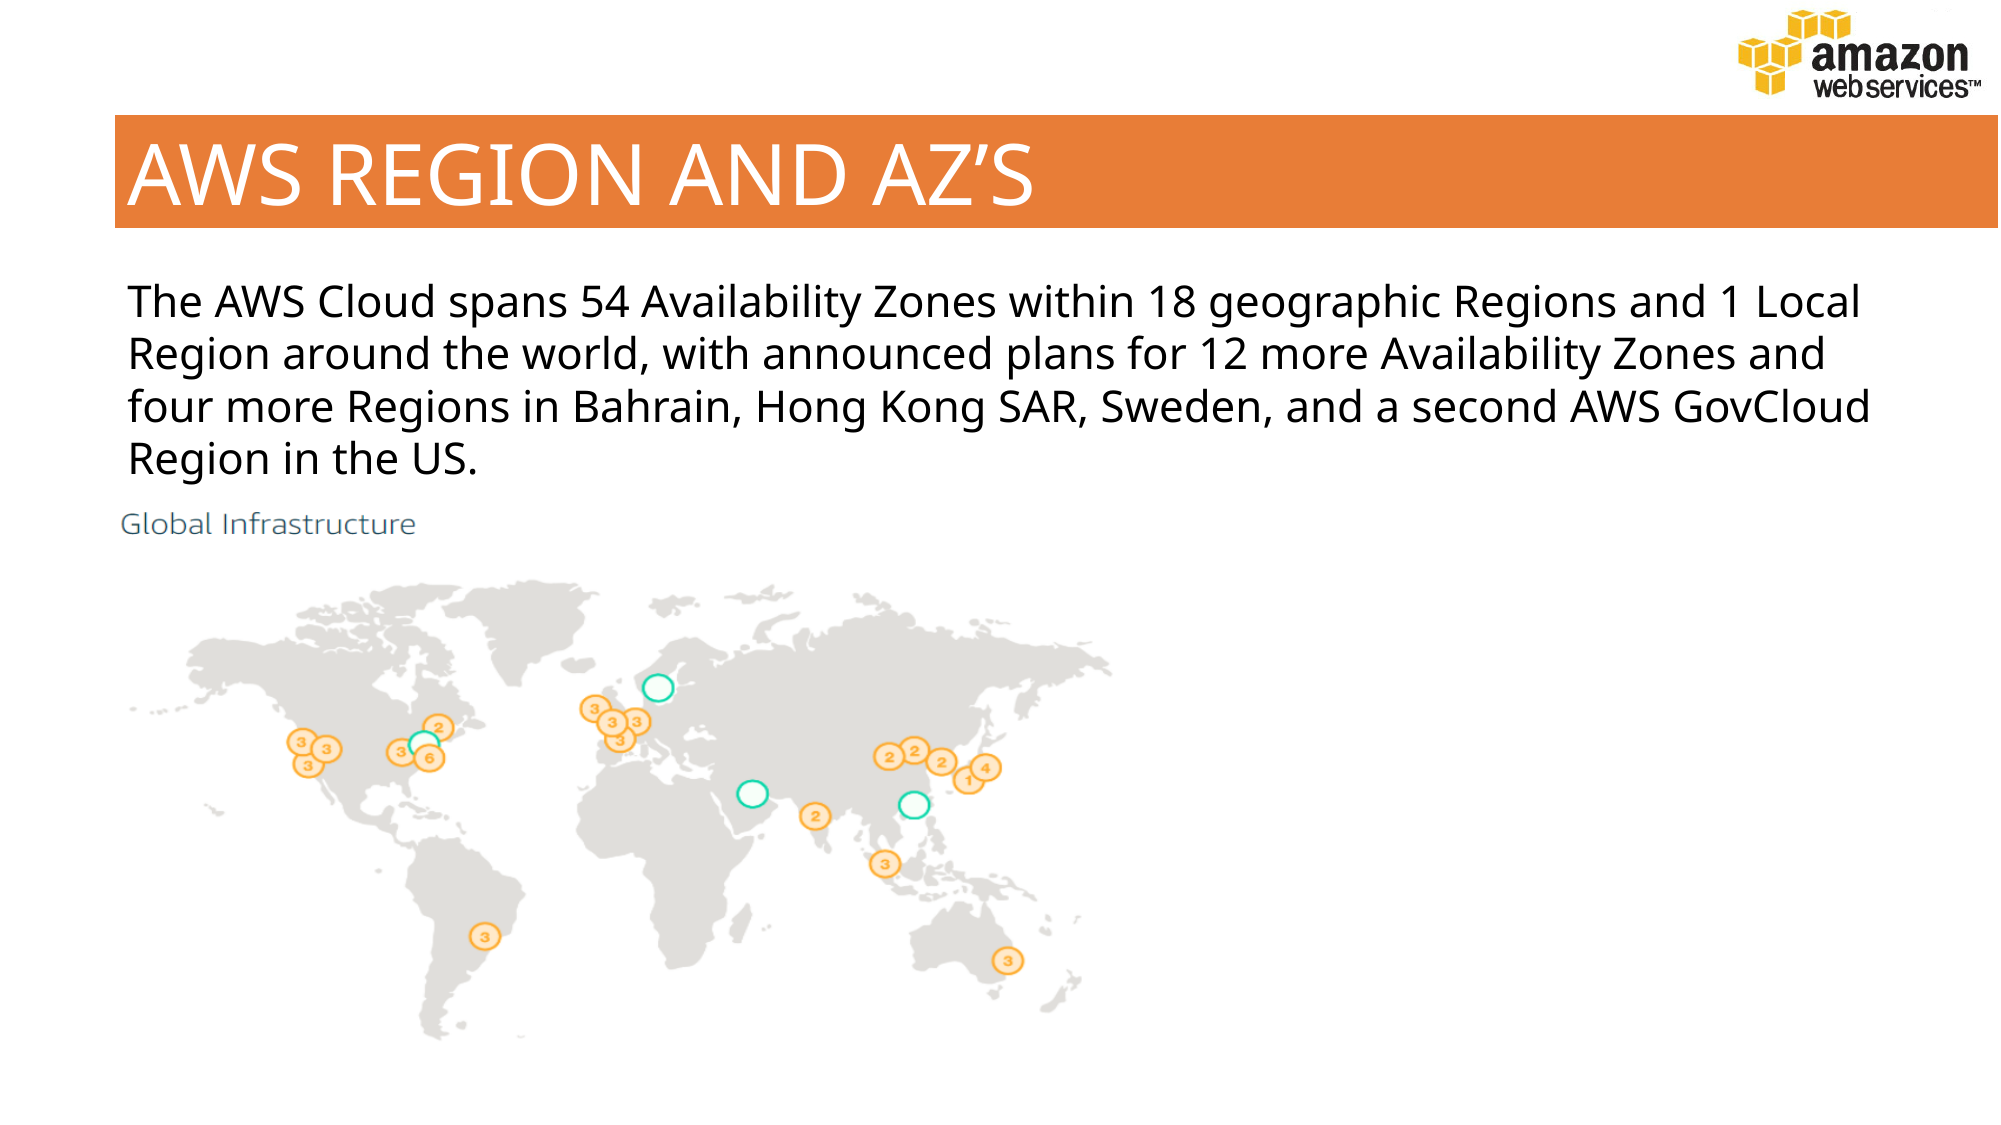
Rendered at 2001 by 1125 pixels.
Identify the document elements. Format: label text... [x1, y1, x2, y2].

picture [1718, 0, 1996, 111]
subtitle The AWS Cloud spans 54 Availability Zones within 18 geographic Regions and 1 Local Region around the world, with announced plans for 12 more Availability Zones and four more Regions in Bahrain, Hong Kong SAR, Sweden, and a second AWS GovCloud Region in the US. [112, 266, 1910, 1050]
picture [111, 508, 1123, 1051]
title AWS region and Az’s [110, 110, 2000, 233]
